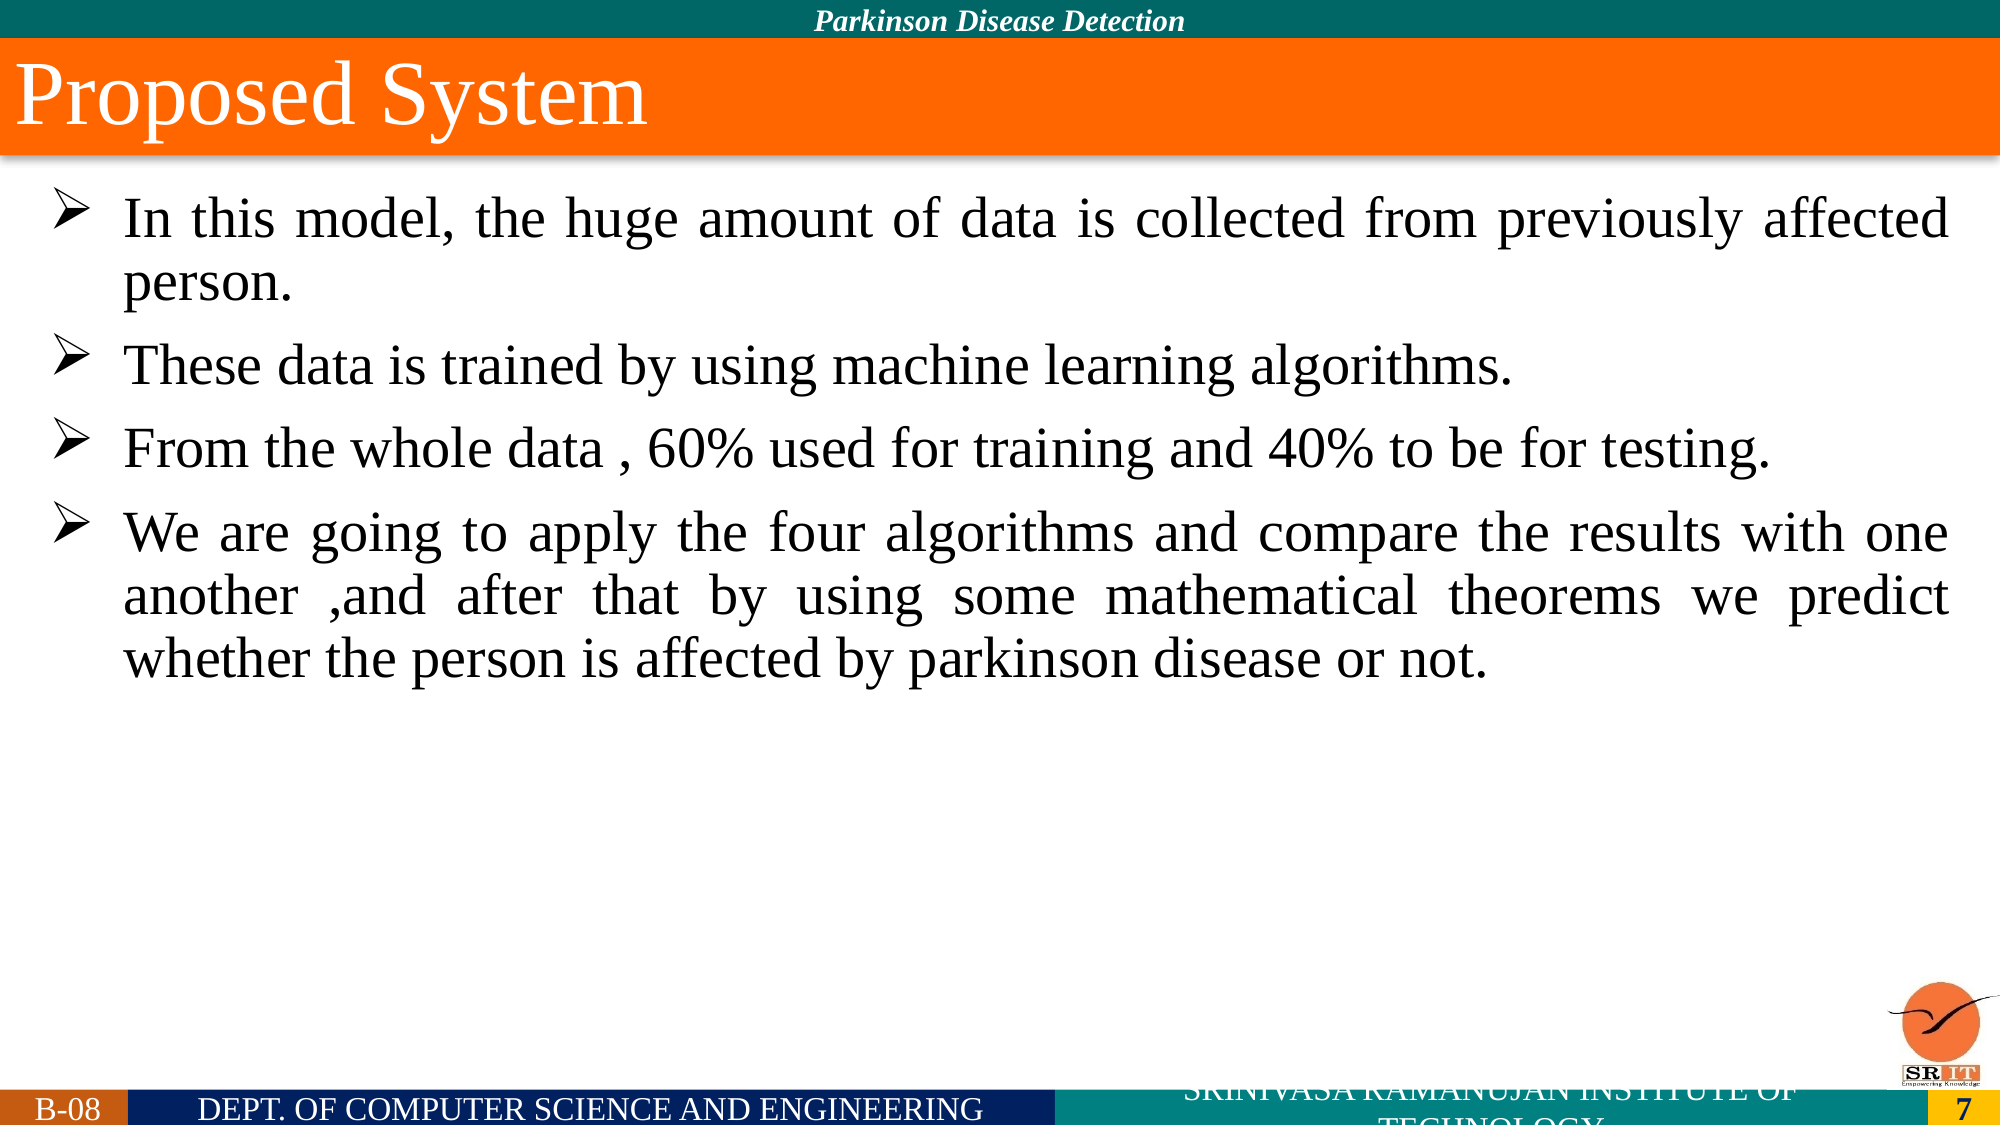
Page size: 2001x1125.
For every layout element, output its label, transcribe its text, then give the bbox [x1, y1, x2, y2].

list In this model, the huge amount of data is collected from previously affected person. These data is trained by using machine learning algorithms. From the whole data , 60% used for training and 40% to be for testing. We are going to apply the four algorithms and compare the results with one another ,and after that by using some mathematical theorems we predict whether the person is affected by parkinson disease or not. [33, 179, 1967, 1065]
picture [1887, 977, 2000, 1090]
title Proposed System [0, 38, 2000, 156]
